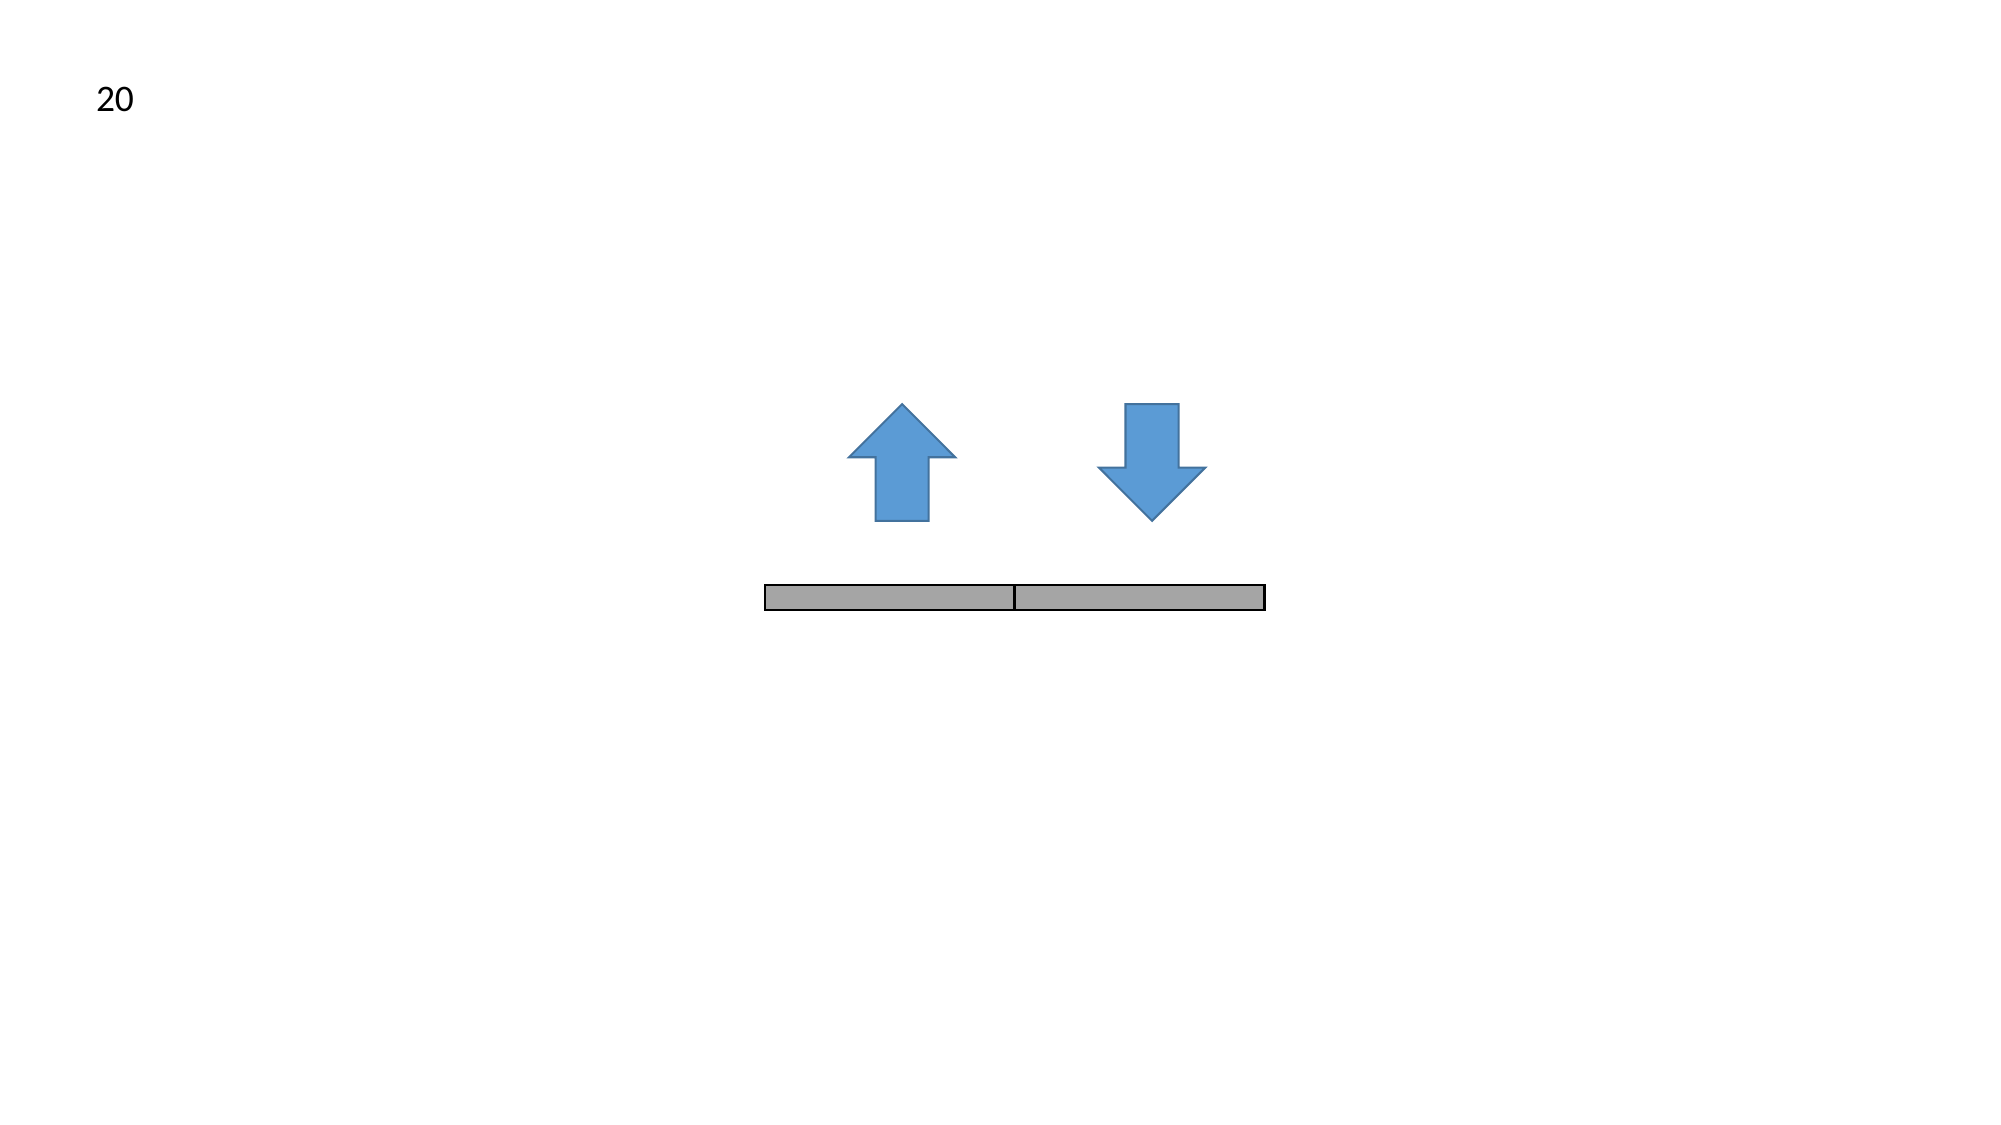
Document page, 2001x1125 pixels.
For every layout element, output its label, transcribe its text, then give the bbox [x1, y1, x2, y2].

text_box [764, 584, 1014, 611]
text_box 20 [81, 66, 173, 127]
text_box [1014, 584, 1266, 611]
text_box [846, 402, 958, 522]
text_box [1096, 403, 1208, 523]
